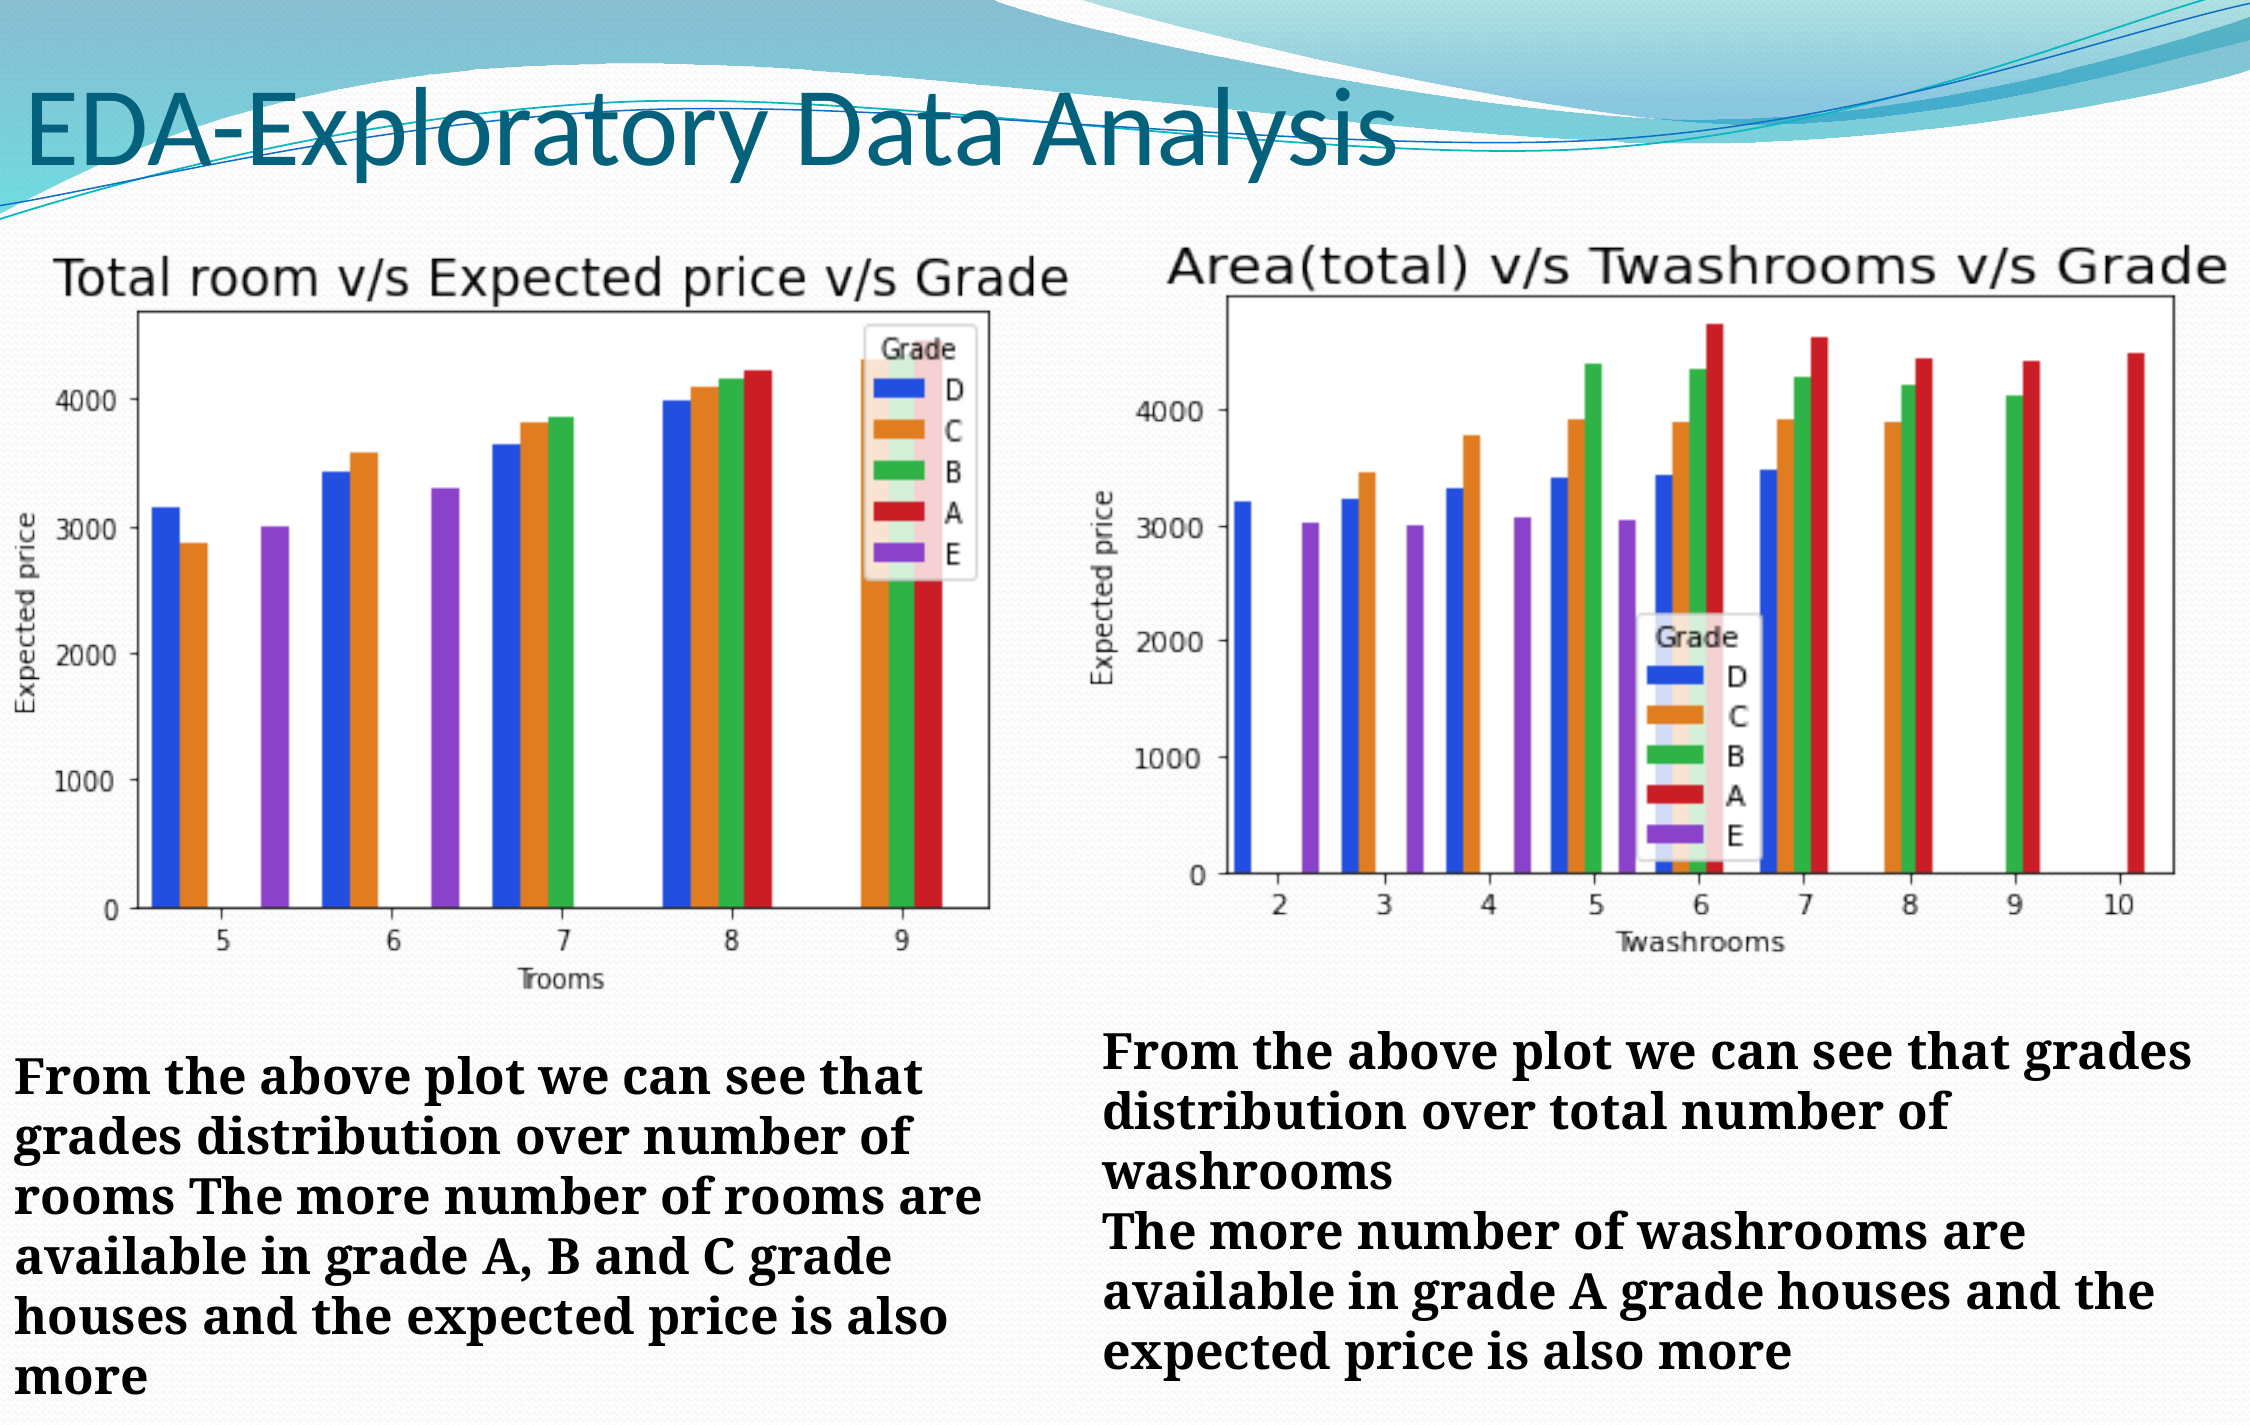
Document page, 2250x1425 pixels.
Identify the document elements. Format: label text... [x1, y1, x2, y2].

text_box From the above plot we can see that grades distribution over number of rooms The more number of rooms are available in grade A, B and C grade houses and the expected price is also more [0, 1037, 1075, 1413]
picture [1074, 224, 2250, 974]
picture [0, 237, 1088, 1012]
title EDA-Exploratory Data Analysis [24, 0, 2050, 188]
text_box From the above plot we can see that grades distribution over total number of washrooms The more number of washrooms are available in grade A grade houses and the expected price is also more [1087, 1012, 2213, 1388]
